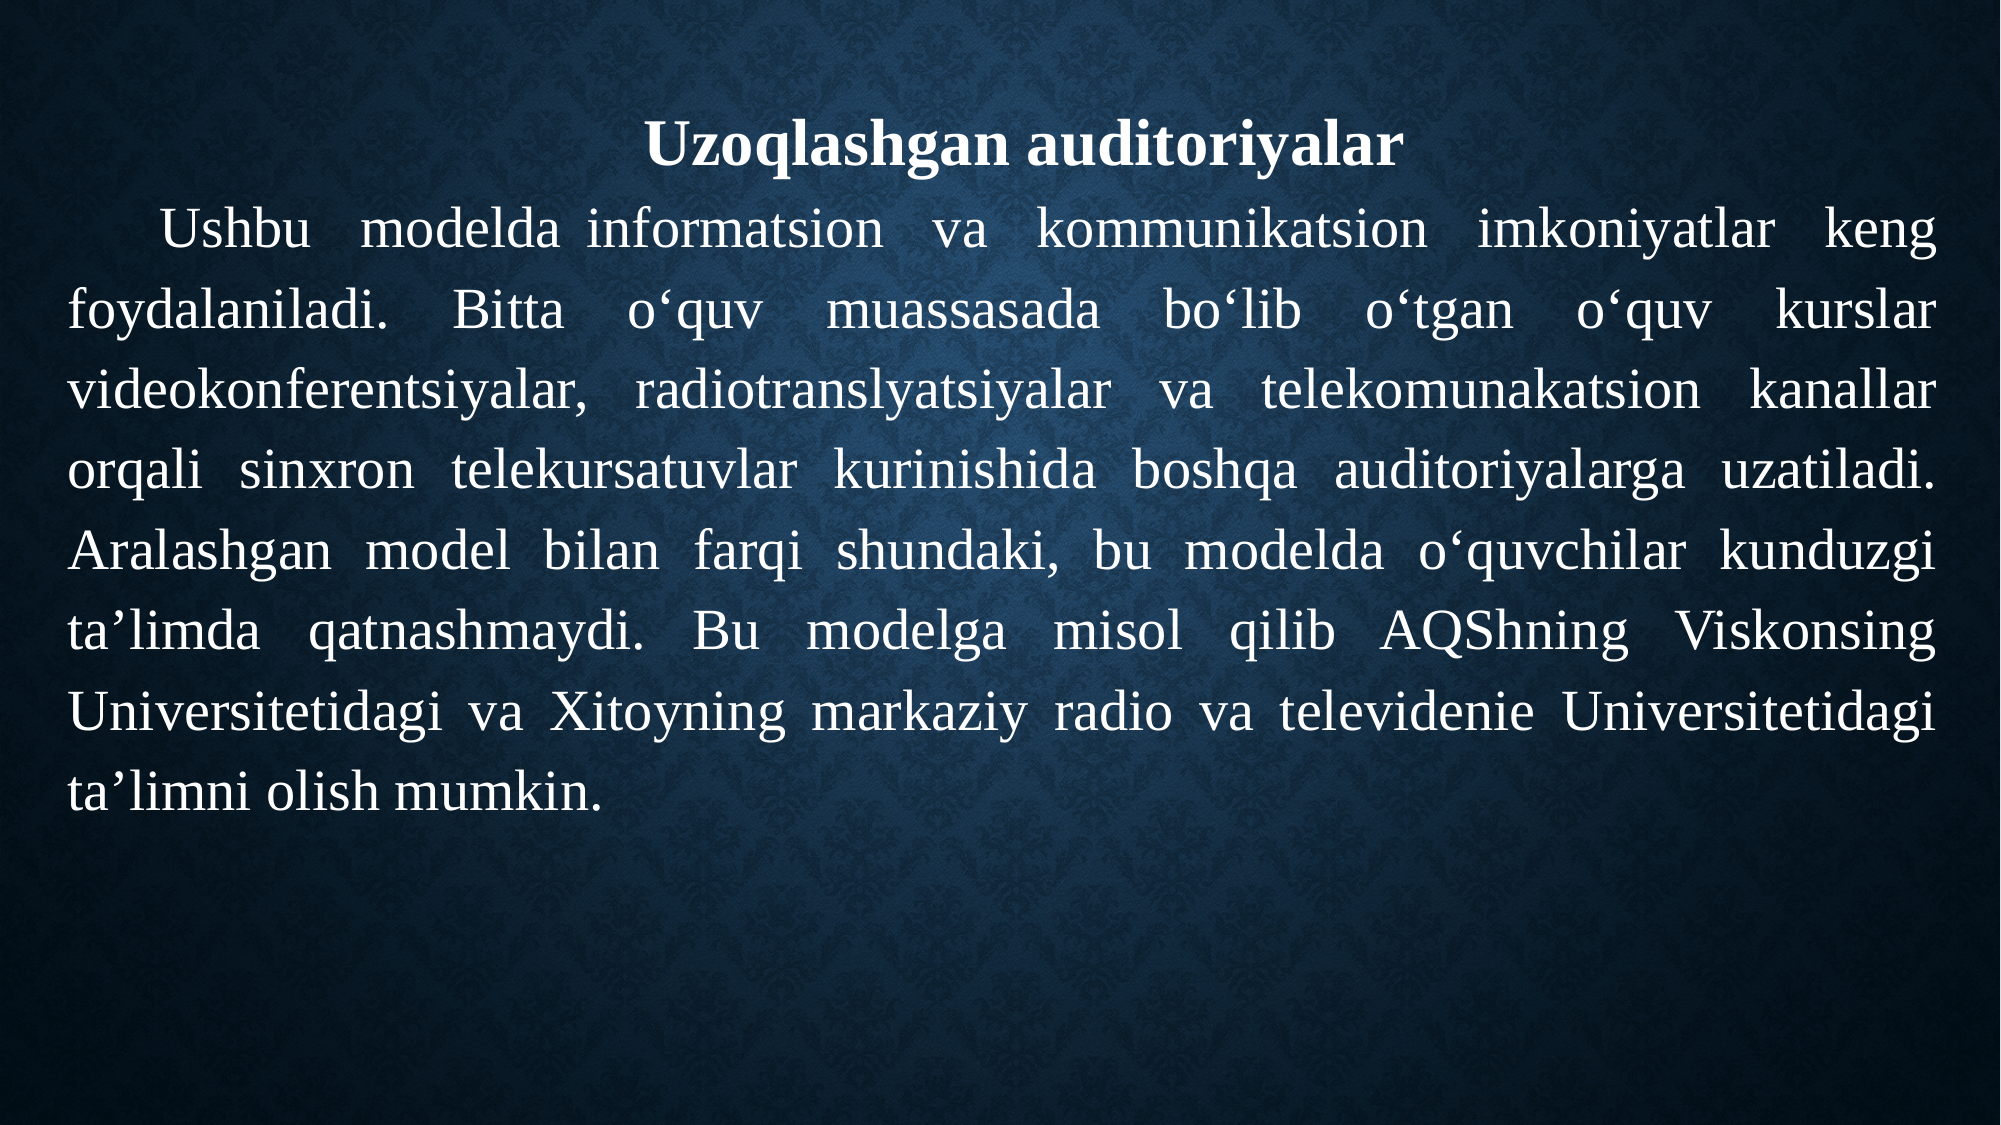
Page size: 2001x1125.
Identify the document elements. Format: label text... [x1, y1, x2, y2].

text_box Uzoqlashgan auditoriyalar Ushbu modelda informatsion va kommunikatsion imkoniyatlar keng foydalaniladi. Bitta oʻquv muassasada boʻlib oʻtgan oʻquv kurslar videokonferentsiyalar, radiotranslyatsiyalar va telekomunakatsion kanallar orqali sinxron telekursatuvlar kurinishida boshqa auditoriyalarga uzatiladi. Aralashgan model bilan farqi shundaki, bu modelda oʻquvchilar kunduzgi ta’limda qatnashmaydi. Bu modelga misol qilib AQShning Viskonsing Universitetidagi va Xitoyning markaziy radio va televidenie Universitetidagi ta’limni olish mumkin. [53, 79, 1953, 952]
